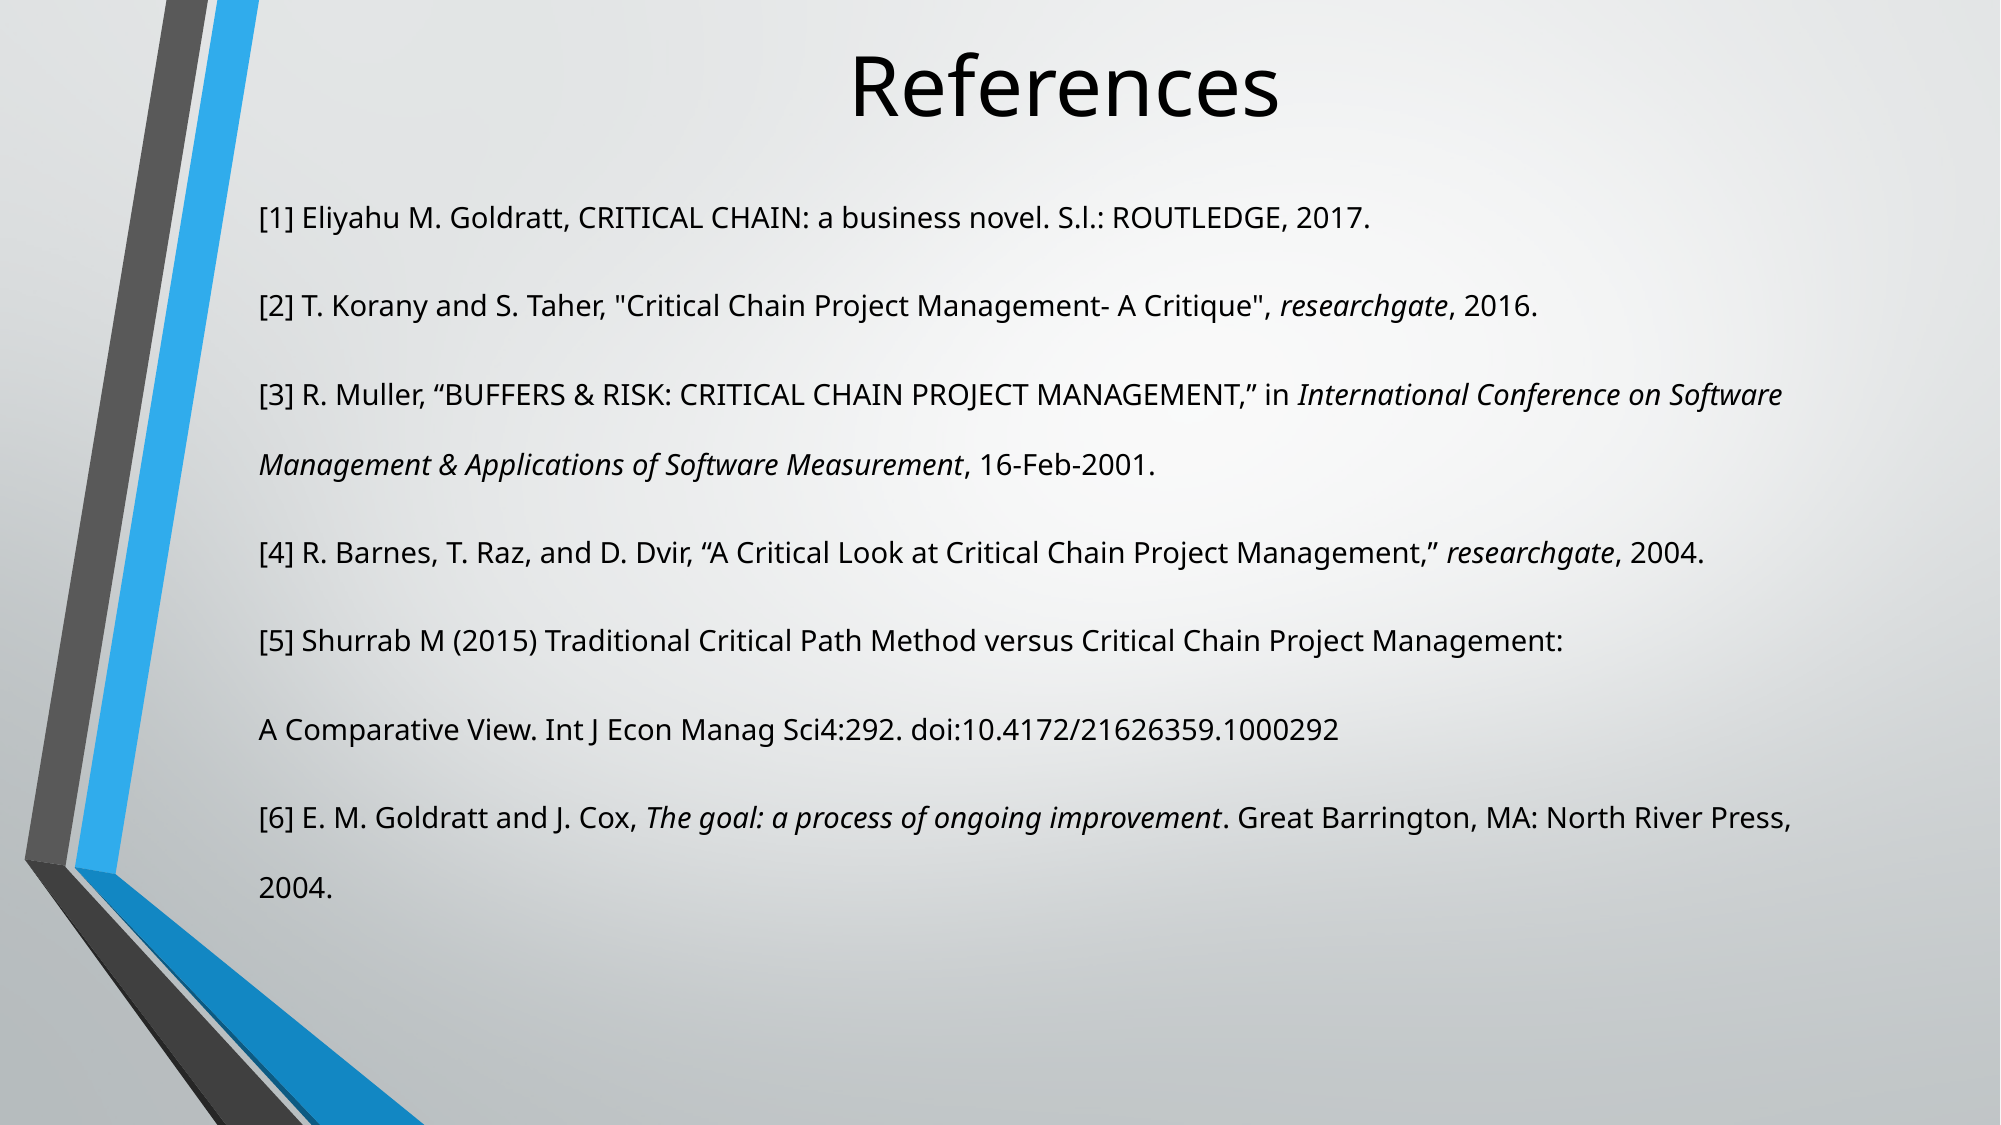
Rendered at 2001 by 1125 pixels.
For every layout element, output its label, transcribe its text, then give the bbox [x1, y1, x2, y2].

title References [243, 0, 1887, 165]
list [1] Eliyahu M. Goldratt, CRITICAL CHAIN: a business novel. S.l.: ROUTLEDGE, 2017. [2] T. Korany and S. Taher, "Critical Chain Project Management- A Critique", researchgate, 2016. [3] R. Muller, “BUFFERS & RISK: CRITICAL CHAIN PROJECT MANAGEMENT,” in International Conference on Software Management & Applications of Software Measurement, 16-Feb-2001. [4] R. Barnes, T. Raz, and D. Dvir, “A Critical Look at Critical Chain Project Management,” researchgate, 2004. [5] Shurrab M (2015) Traditional Critical Path Method versus Critical Chain Project Management: A Comparative View. Int J Econ Manag Sci4:292. doi:10.4172/21626359.1000292 [6] E. M. Goldratt and J. Cox, The goal: a process of ongoing improvement. Great Barrington, MA: North River Press, 2004. [243, 165, 1887, 950]
